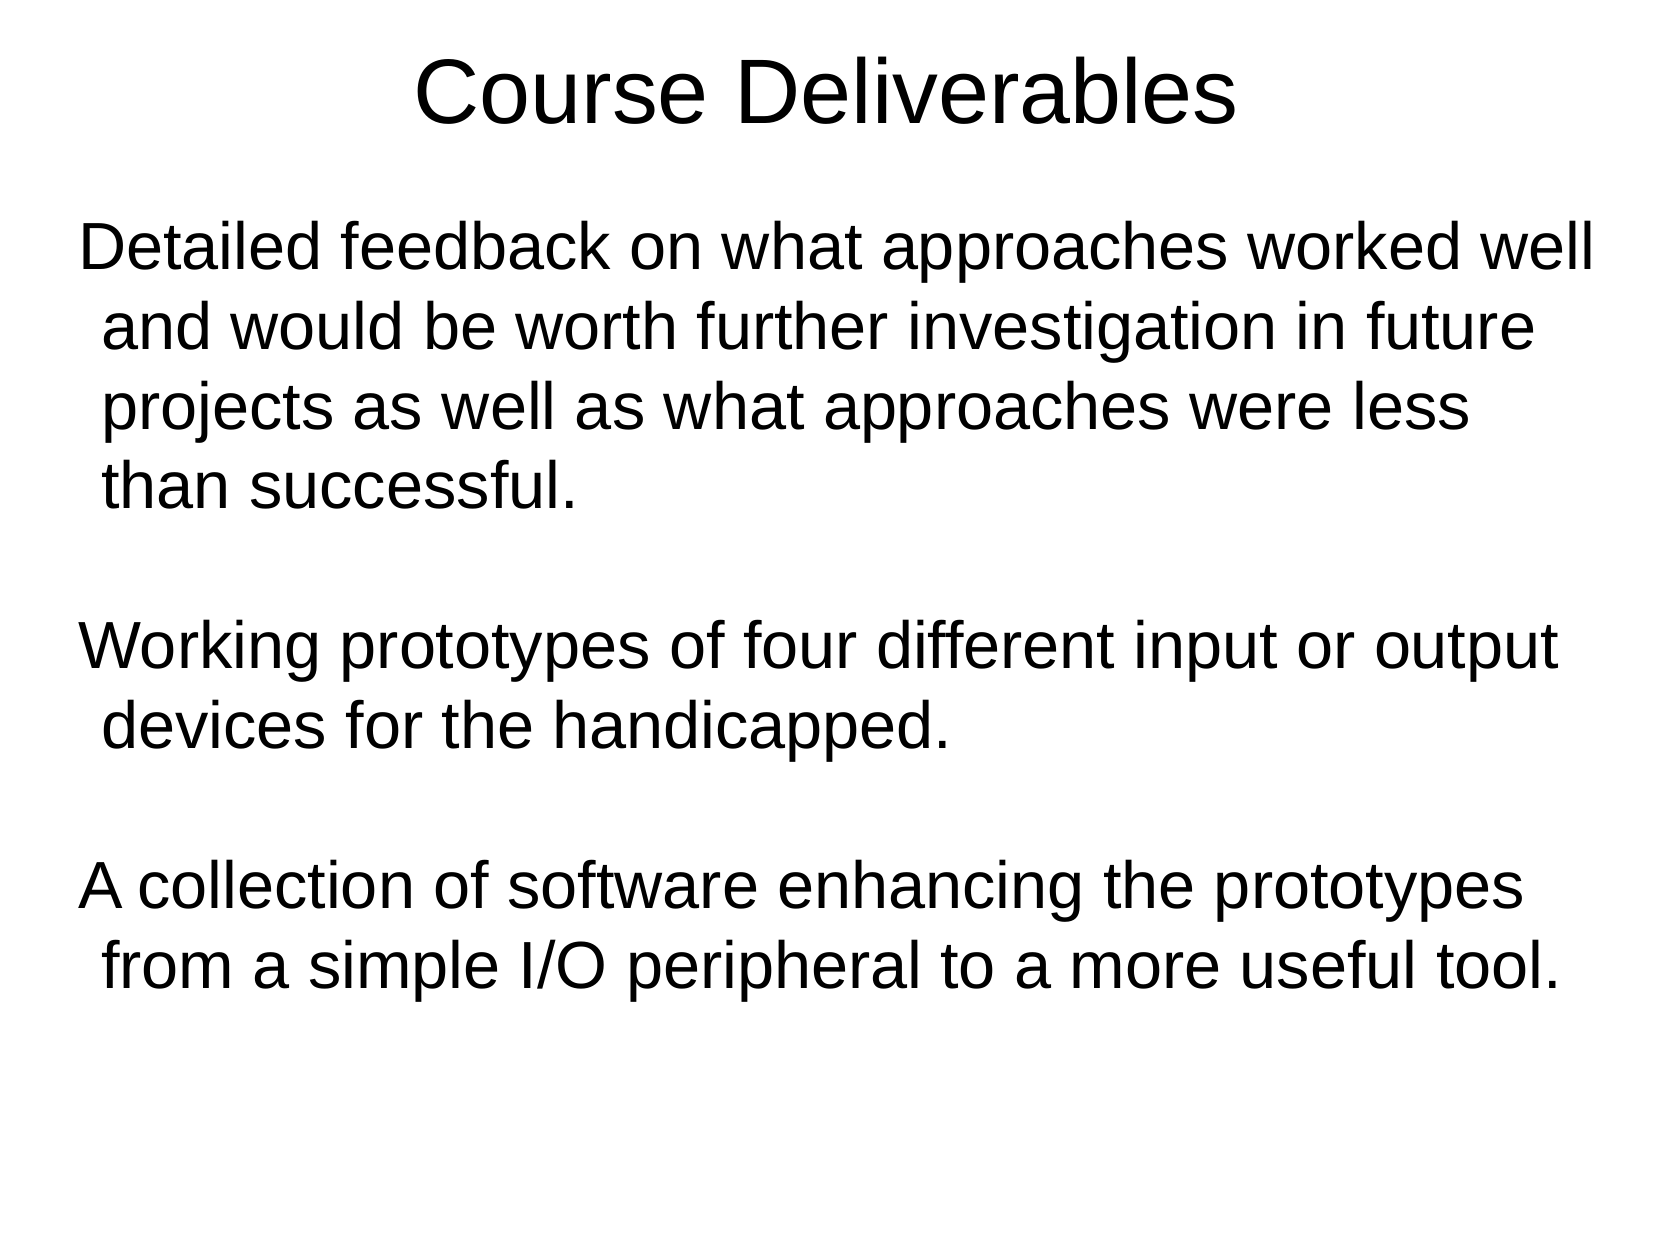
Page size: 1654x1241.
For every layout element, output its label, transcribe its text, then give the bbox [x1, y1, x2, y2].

title Course Deliverables [82, 8, 1571, 165]
list Detailed feedback on what approaches worked well and would be worth further investigation in future projects as well as what approaches were less than successful. Working prototypes of four different input or output devices for the handicapped. A collection of software enhancing the prototypes from a simple I/O peripheral to a more useful tool. [30, 195, 1636, 1096]
